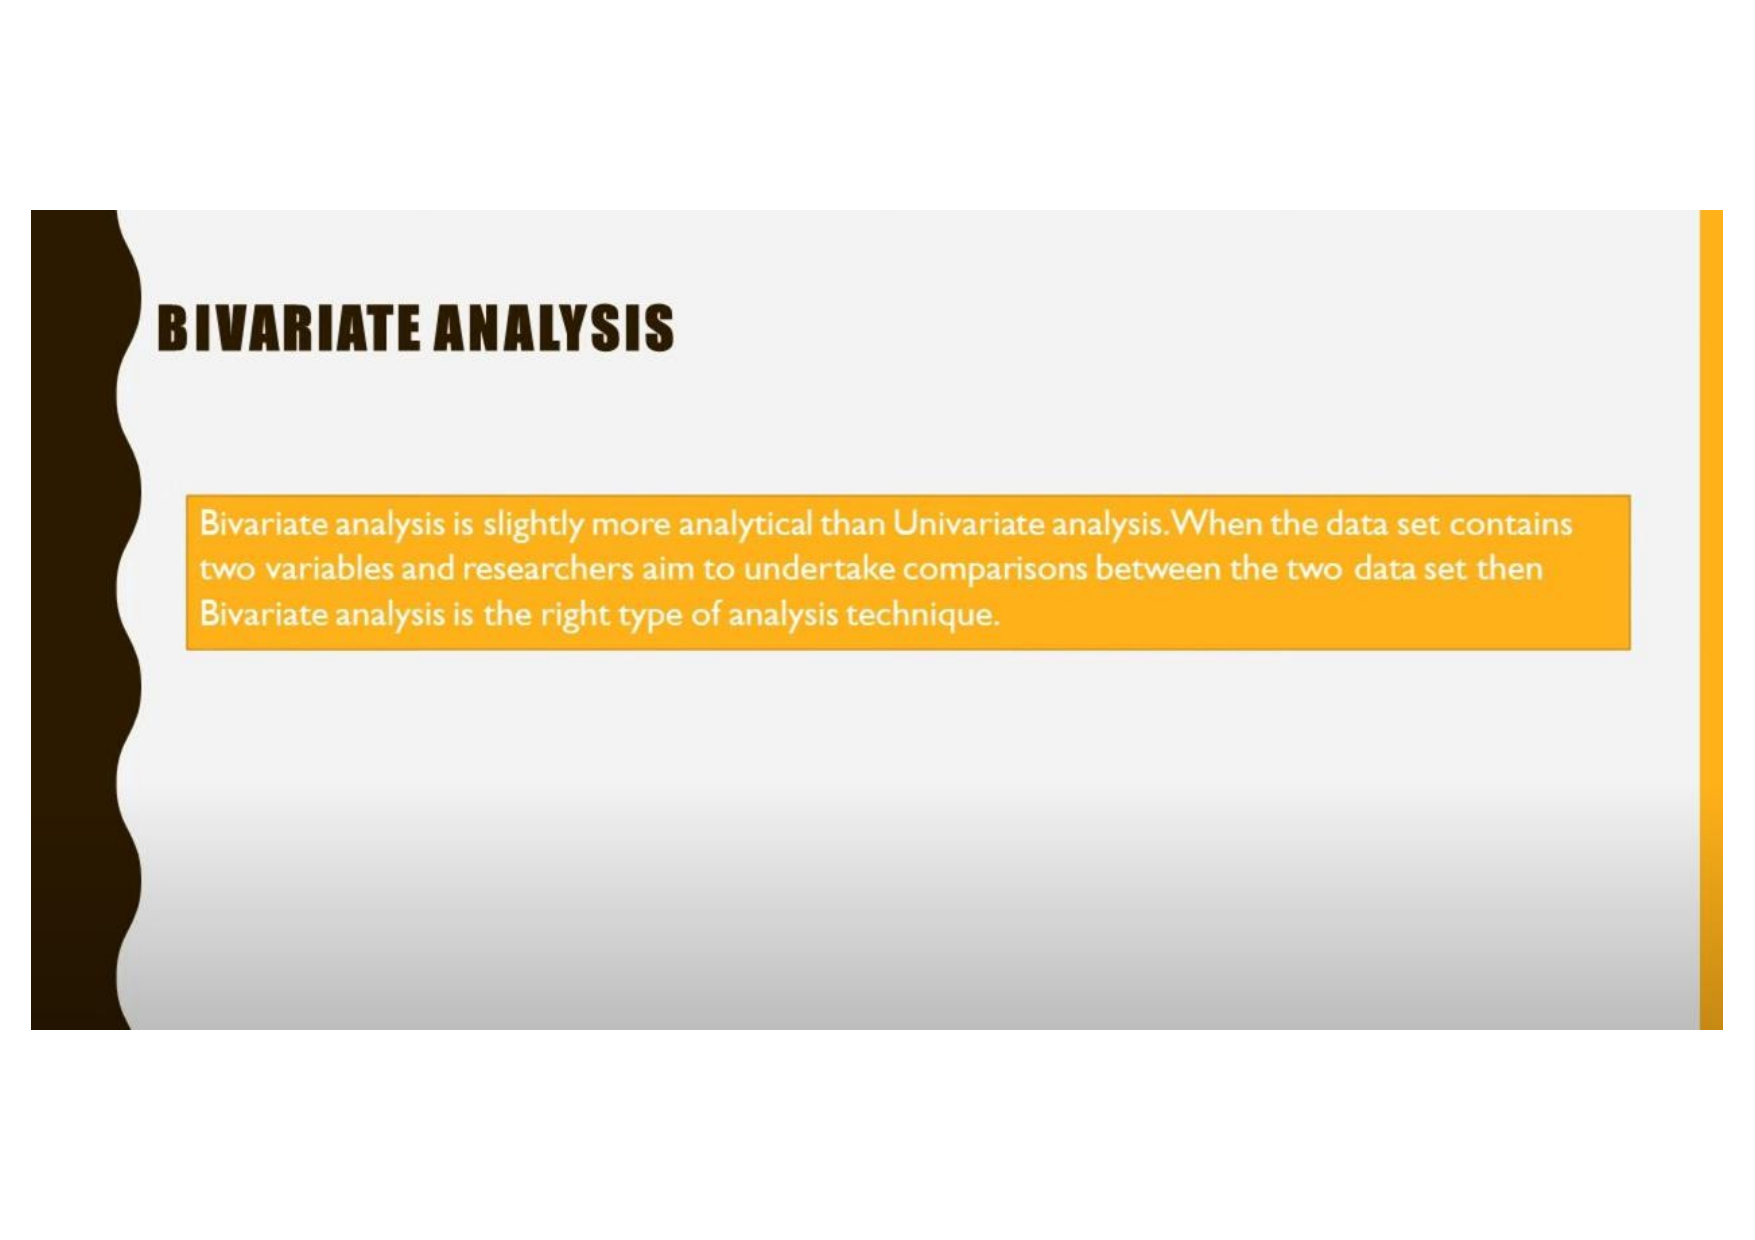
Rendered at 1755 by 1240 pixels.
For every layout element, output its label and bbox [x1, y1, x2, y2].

picture [30, 210, 1724, 1030]
